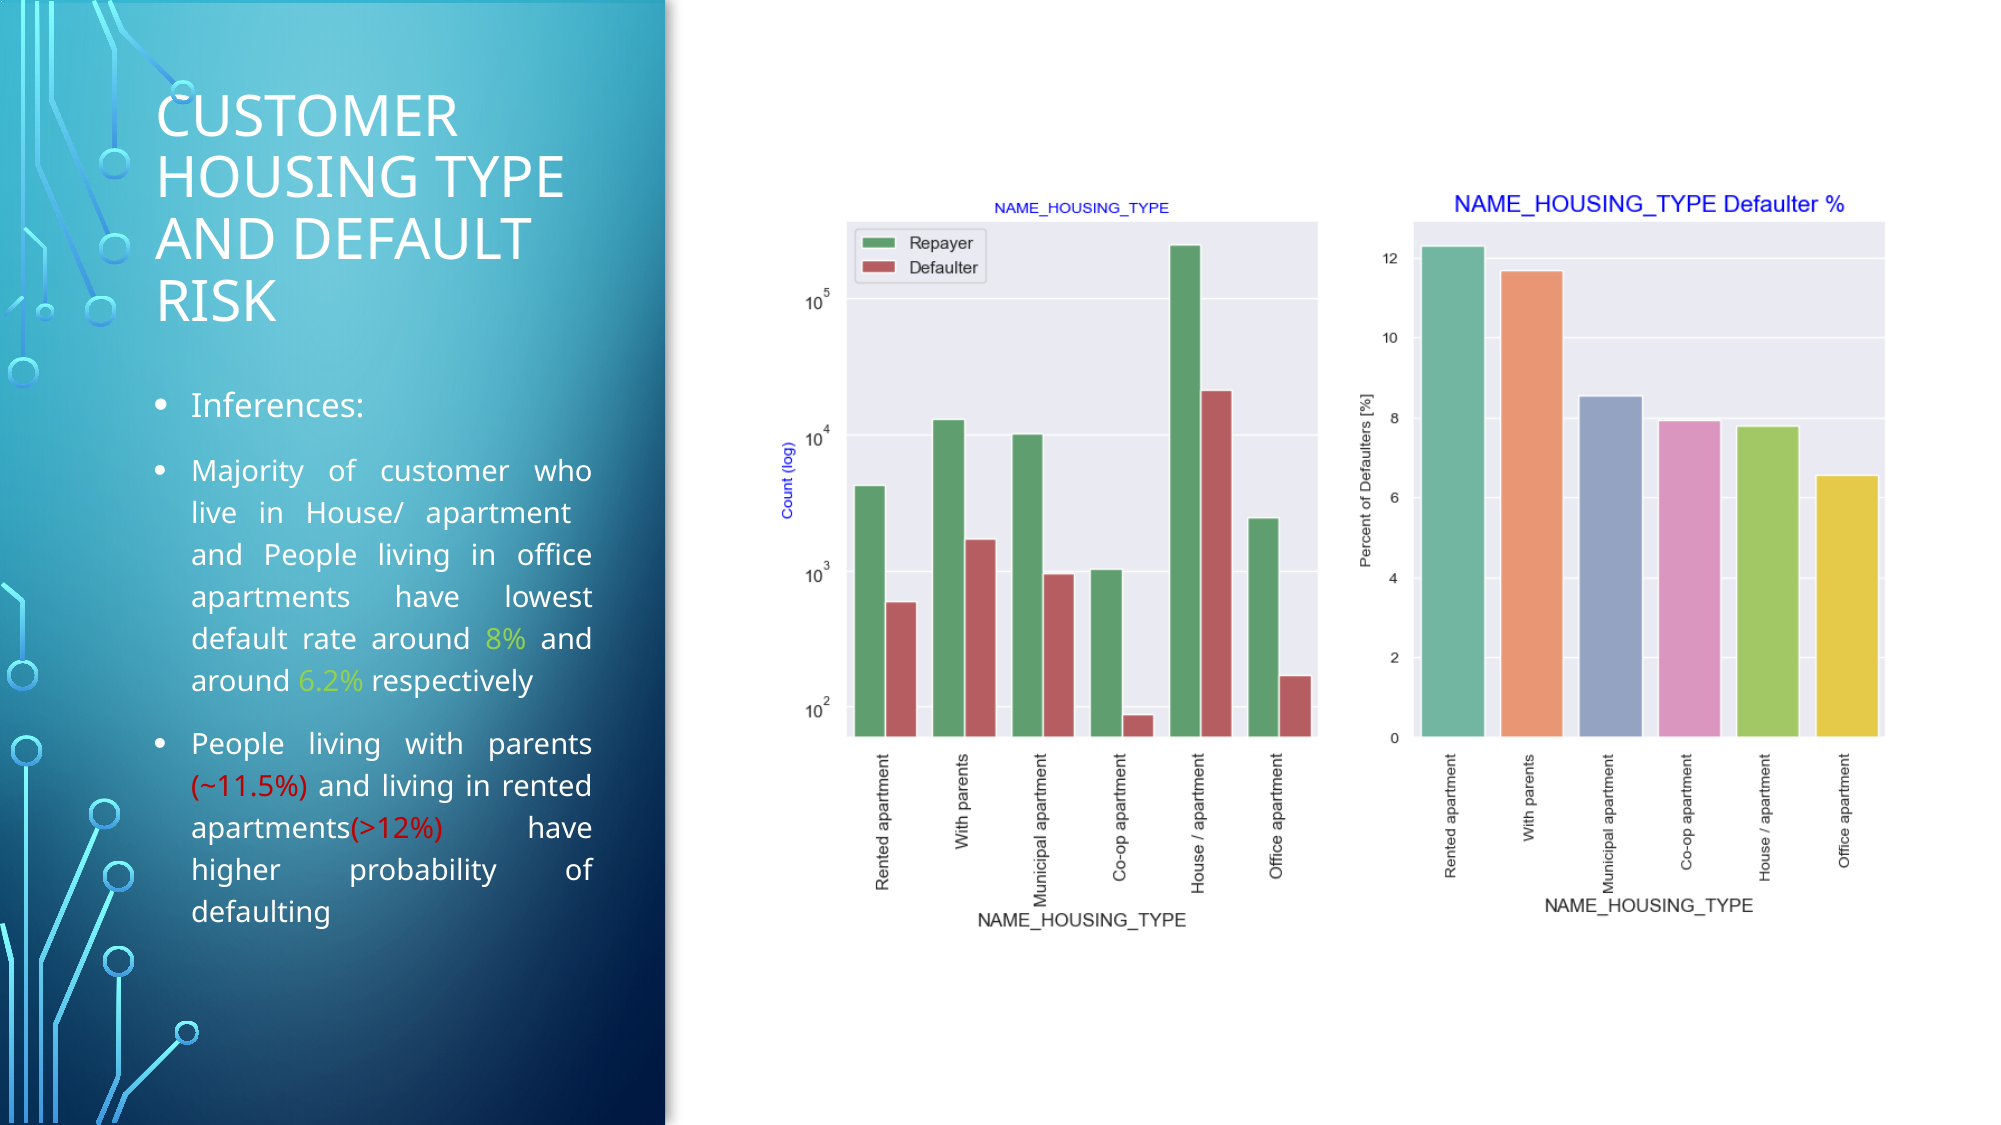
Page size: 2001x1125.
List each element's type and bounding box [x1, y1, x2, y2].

text_box [678, 0, 2000, 1125]
picture [772, 184, 1896, 940]
text_box [0, 0, 201, 1125]
picture [201, 0, 667, 1125]
